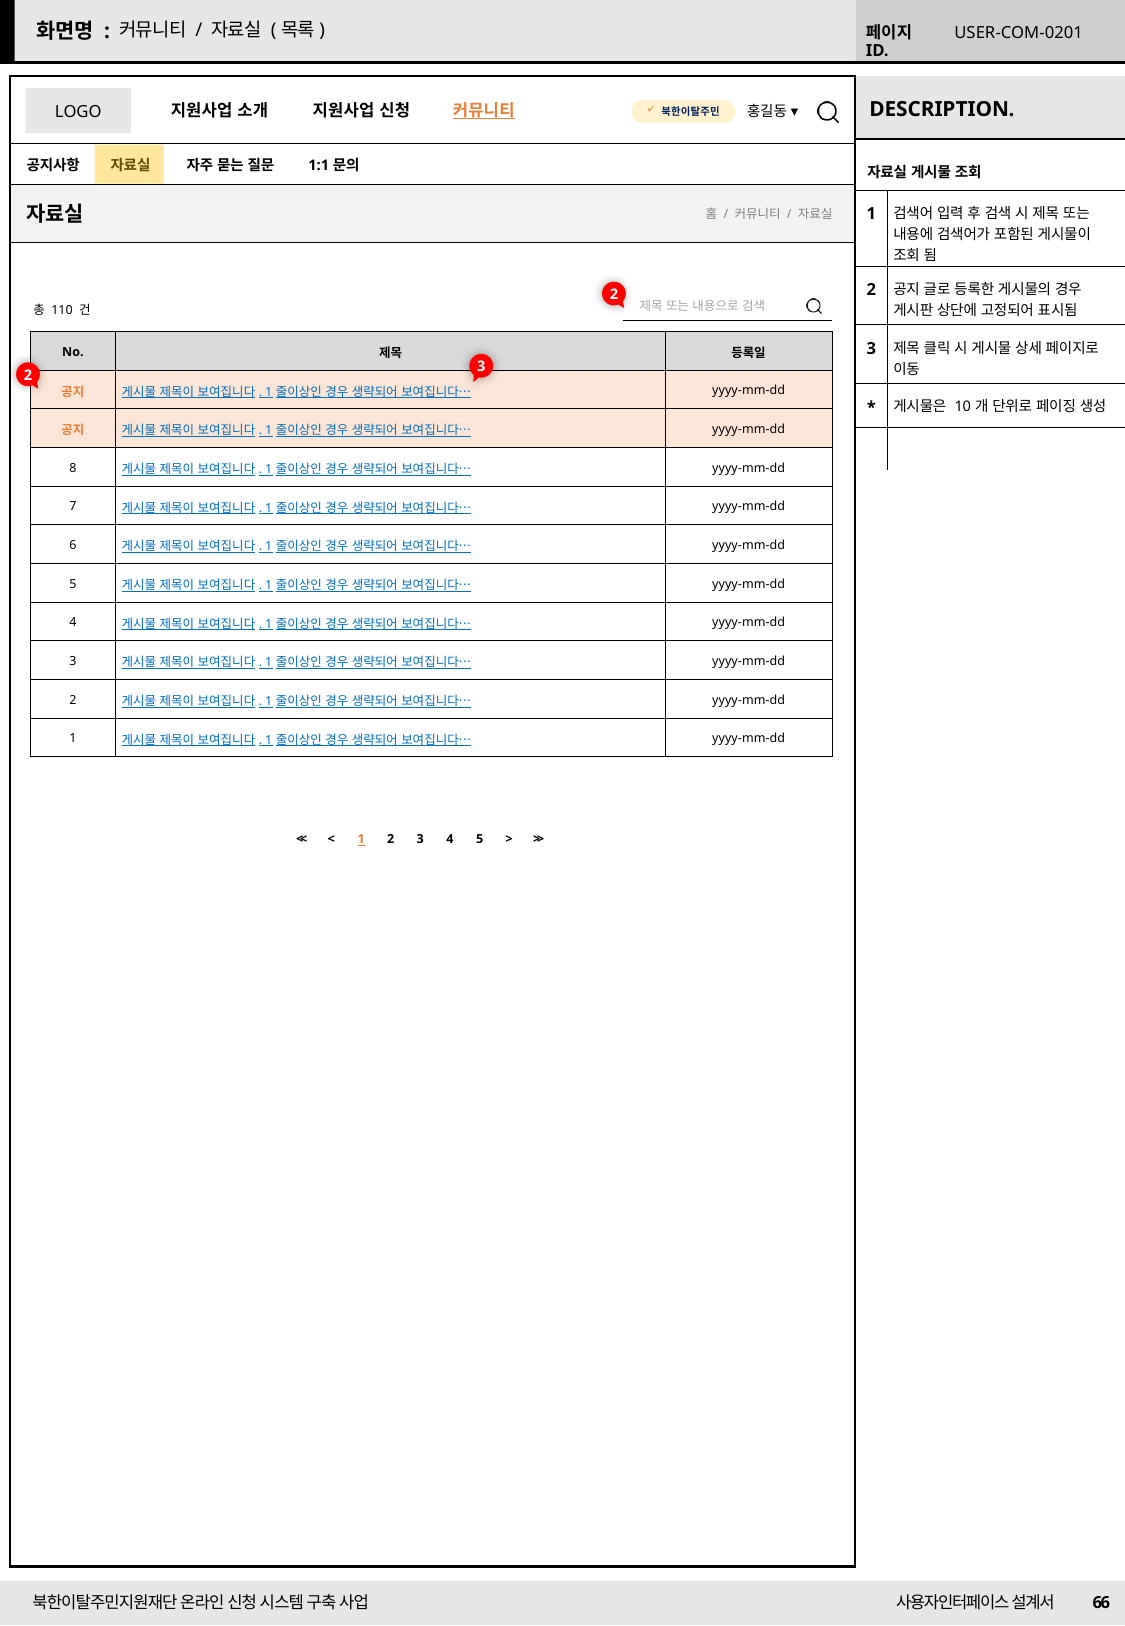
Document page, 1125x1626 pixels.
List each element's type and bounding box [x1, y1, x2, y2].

text_box [28, 281, 832, 326]
list [513, 200, 839, 230]
table_cell [888, 267, 1125, 324]
table_cell [31, 719, 115, 756]
table_cell [666, 719, 832, 756]
table_header [348, 825, 374, 853]
text_box [94, 144, 165, 185]
list [113, 13, 839, 49]
table_cell [116, 641, 665, 679]
table_cell [116, 487, 665, 524]
table_cell [31, 409, 115, 447]
table_cell [666, 680, 832, 718]
table_header [437, 825, 463, 853]
list [948, 16, 1125, 48]
table_header [526, 825, 552, 853]
table_cell [31, 448, 115, 486]
table_cell [116, 719, 665, 756]
table_cell [666, 448, 832, 486]
table_header [378, 825, 403, 853]
slide_number [1077, 1584, 1125, 1620]
table_cell [666, 564, 832, 602]
table_cell [888, 191, 1125, 266]
table_cell [855, 384, 887, 427]
table_cell [888, 428, 1125, 470]
table_cell [116, 448, 665, 486]
list [20, 196, 392, 235]
table_header [496, 825, 522, 853]
table_cell [116, 371, 665, 408]
table_cell [888, 325, 1125, 383]
table_cell [116, 409, 665, 447]
table_cell [31, 525, 115, 563]
table_cell [666, 371, 832, 408]
table_cell [31, 564, 115, 602]
table_header [855, 149, 1125, 190]
table_cell [31, 603, 115, 640]
table_cell [855, 191, 887, 266]
table_cell [666, 487, 832, 524]
table_cell [666, 525, 832, 563]
table_cell [666, 641, 832, 679]
table_cell [31, 487, 115, 524]
table_cell [855, 428, 887, 470]
table_header [116, 332, 665, 370]
table_header [31, 332, 115, 370]
table_header [666, 332, 832, 370]
table_cell [31, 680, 115, 718]
table_header [467, 825, 492, 853]
table_cell [116, 680, 665, 718]
text_box [16, 362, 40, 389]
picture [817, 101, 839, 123]
table_cell [666, 603, 832, 640]
table_cell [855, 325, 887, 383]
table_cell [116, 603, 665, 640]
table_header [408, 825, 433, 853]
table_cell [888, 384, 1125, 427]
table_header [289, 825, 315, 853]
table_cell [116, 564, 665, 602]
table_cell [31, 641, 115, 679]
table_cell [666, 409, 832, 447]
table_header [319, 825, 344, 853]
table_cell [116, 525, 665, 563]
text_box [469, 353, 494, 383]
table_cell [31, 371, 115, 408]
table_cell [855, 267, 887, 324]
